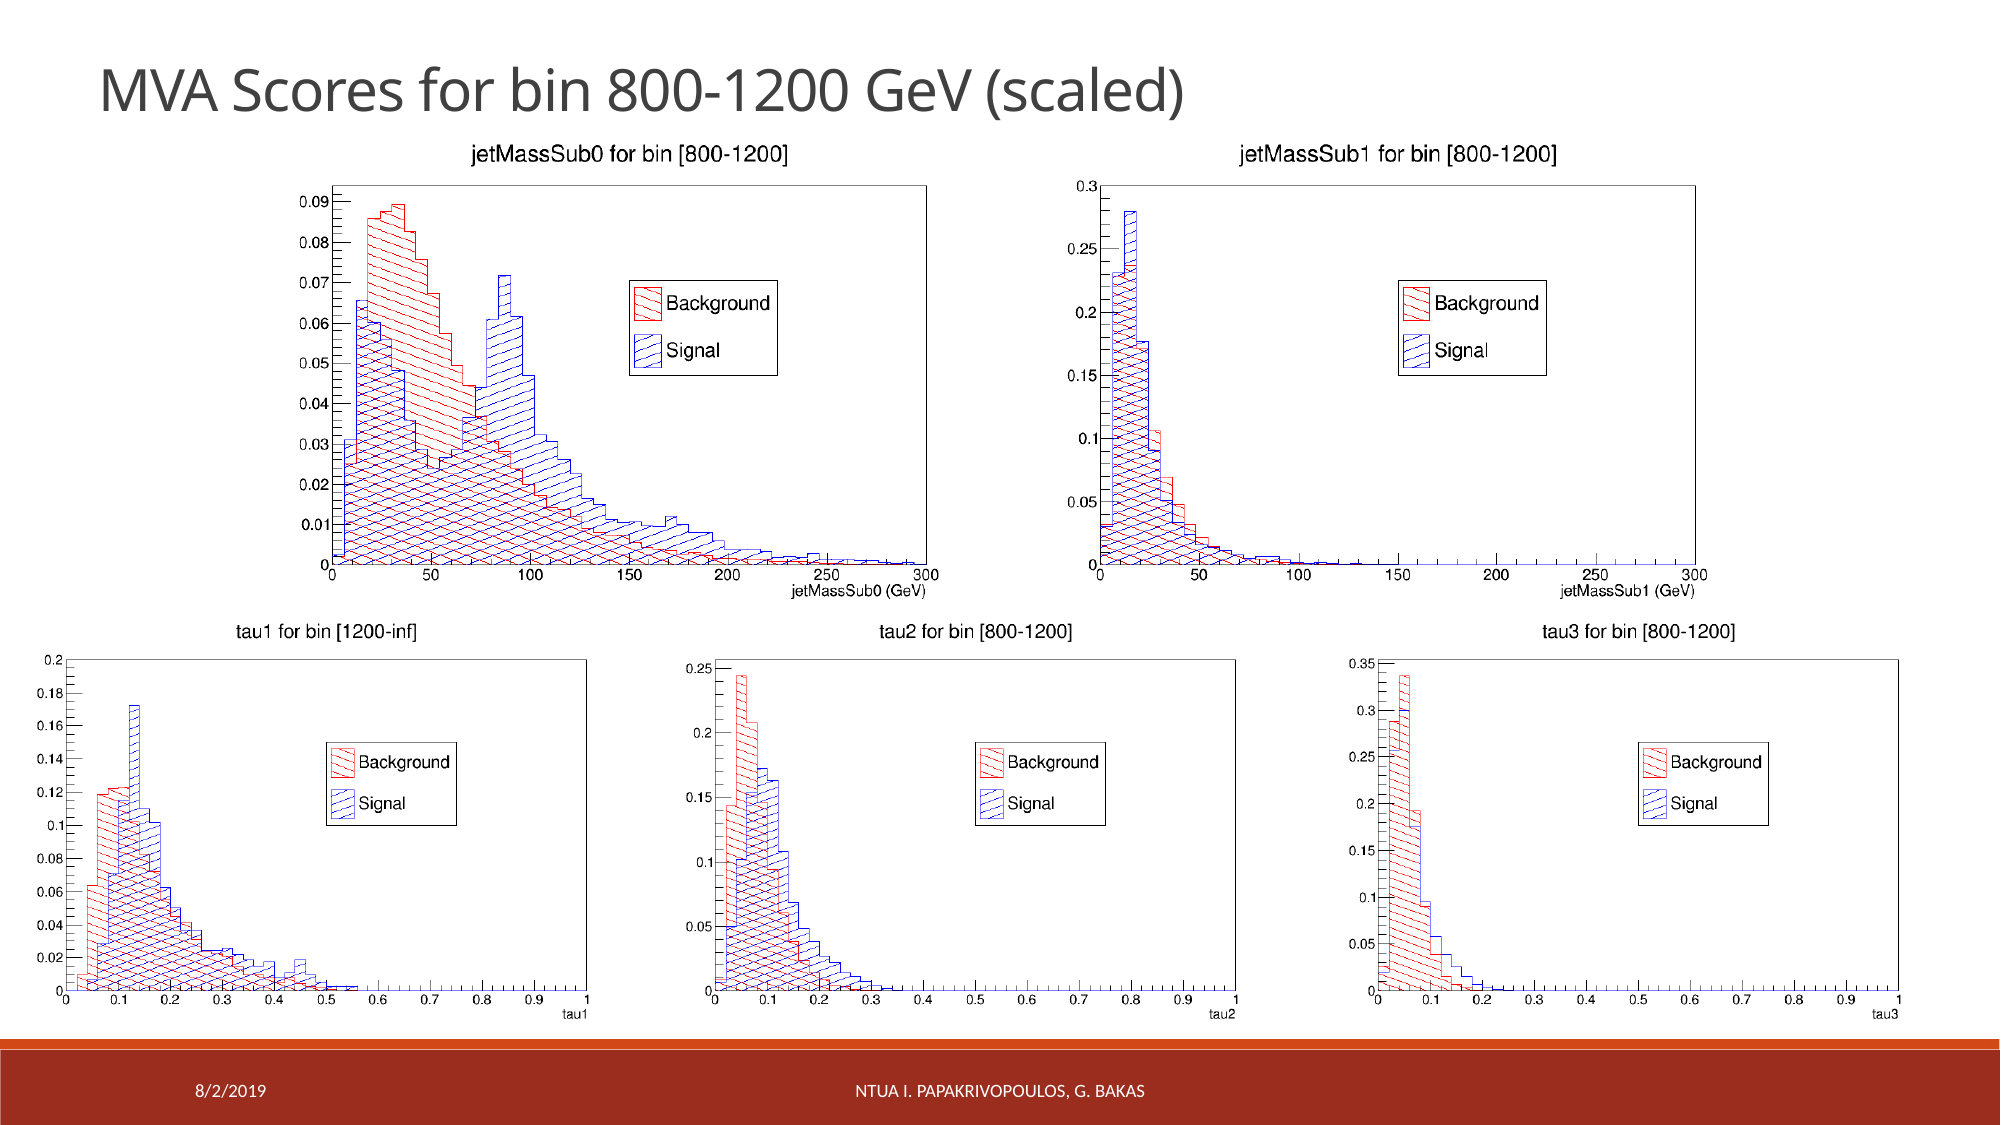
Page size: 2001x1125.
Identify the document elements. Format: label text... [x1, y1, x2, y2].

picture [1, 617, 1301, 1033]
footer NTUA I. Papakrivopoulos, G. Bakas [604, 1059, 1396, 1120]
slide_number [180, 1059, 586, 1120]
picture [1312, 617, 1963, 1033]
picture [257, 138, 1001, 612]
picture [1026, 138, 1770, 612]
title MVA Scores for bin 800-1200 GeV (scaled) [83, 12, 1809, 132]
